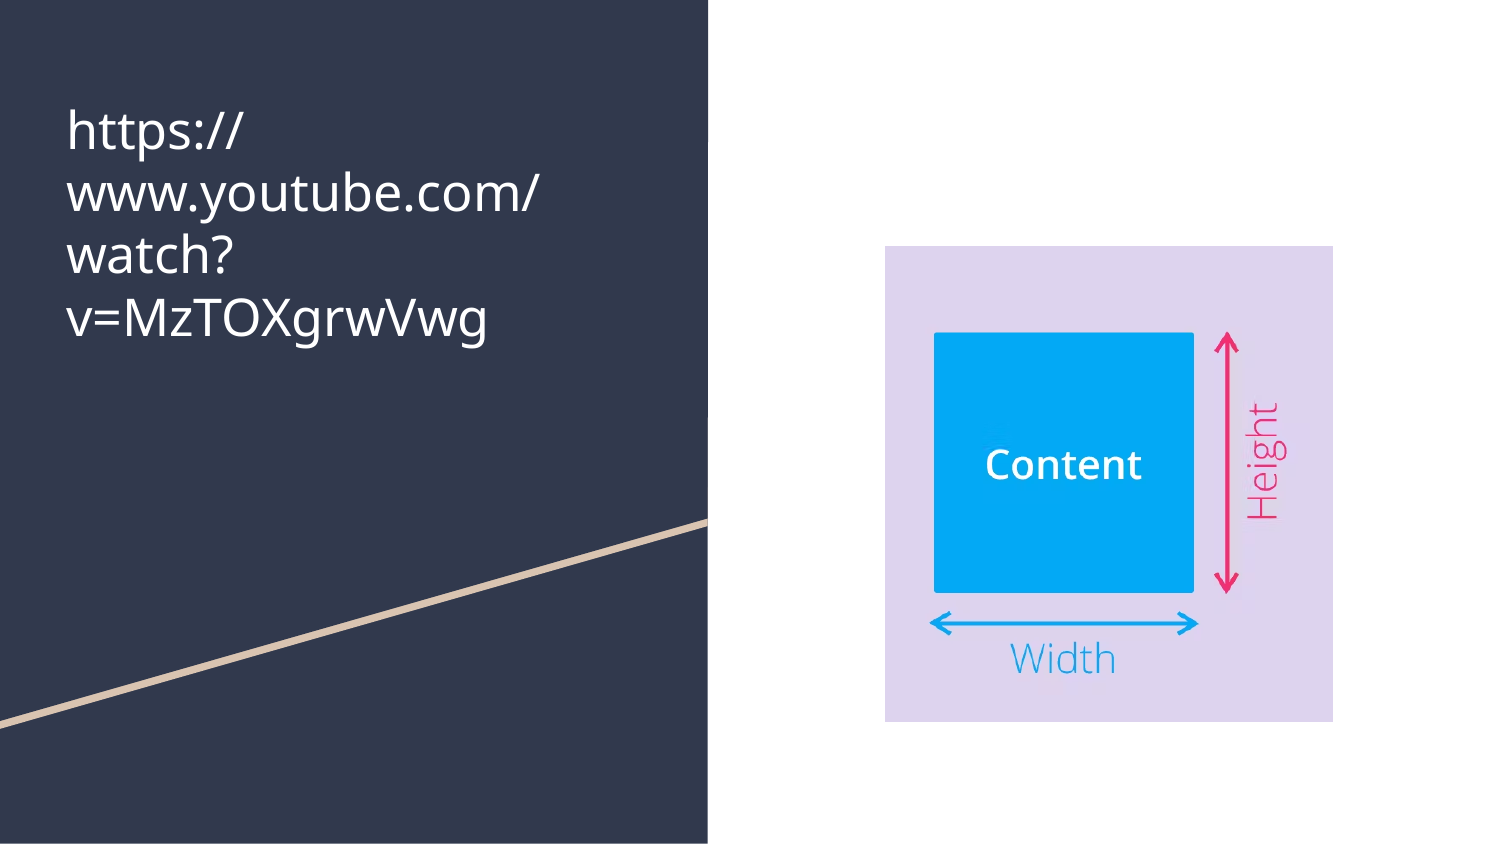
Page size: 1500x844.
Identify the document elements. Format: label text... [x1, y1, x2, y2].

picture [884, 246, 1334, 723]
title https://www.youtube.com/watch?v=MzTOXgrwVwg [51, 82, 660, 494]
